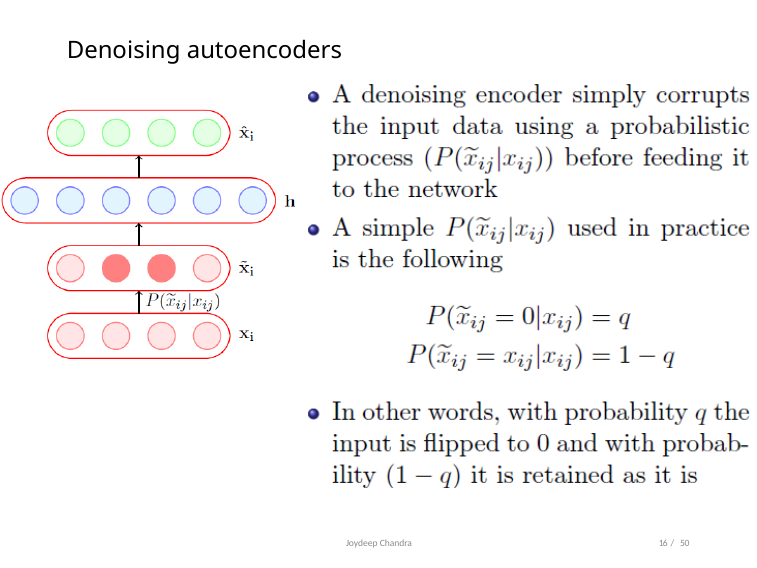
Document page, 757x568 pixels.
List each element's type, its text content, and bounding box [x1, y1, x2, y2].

footer Joydeep Chandra [250, 526, 506, 557]
picture [303, 78, 754, 488]
picture [0, 108, 299, 359]
slide_number 16 / 50 [534, 526, 705, 557]
title Denoising autoencoders [51, 30, 705, 72]
